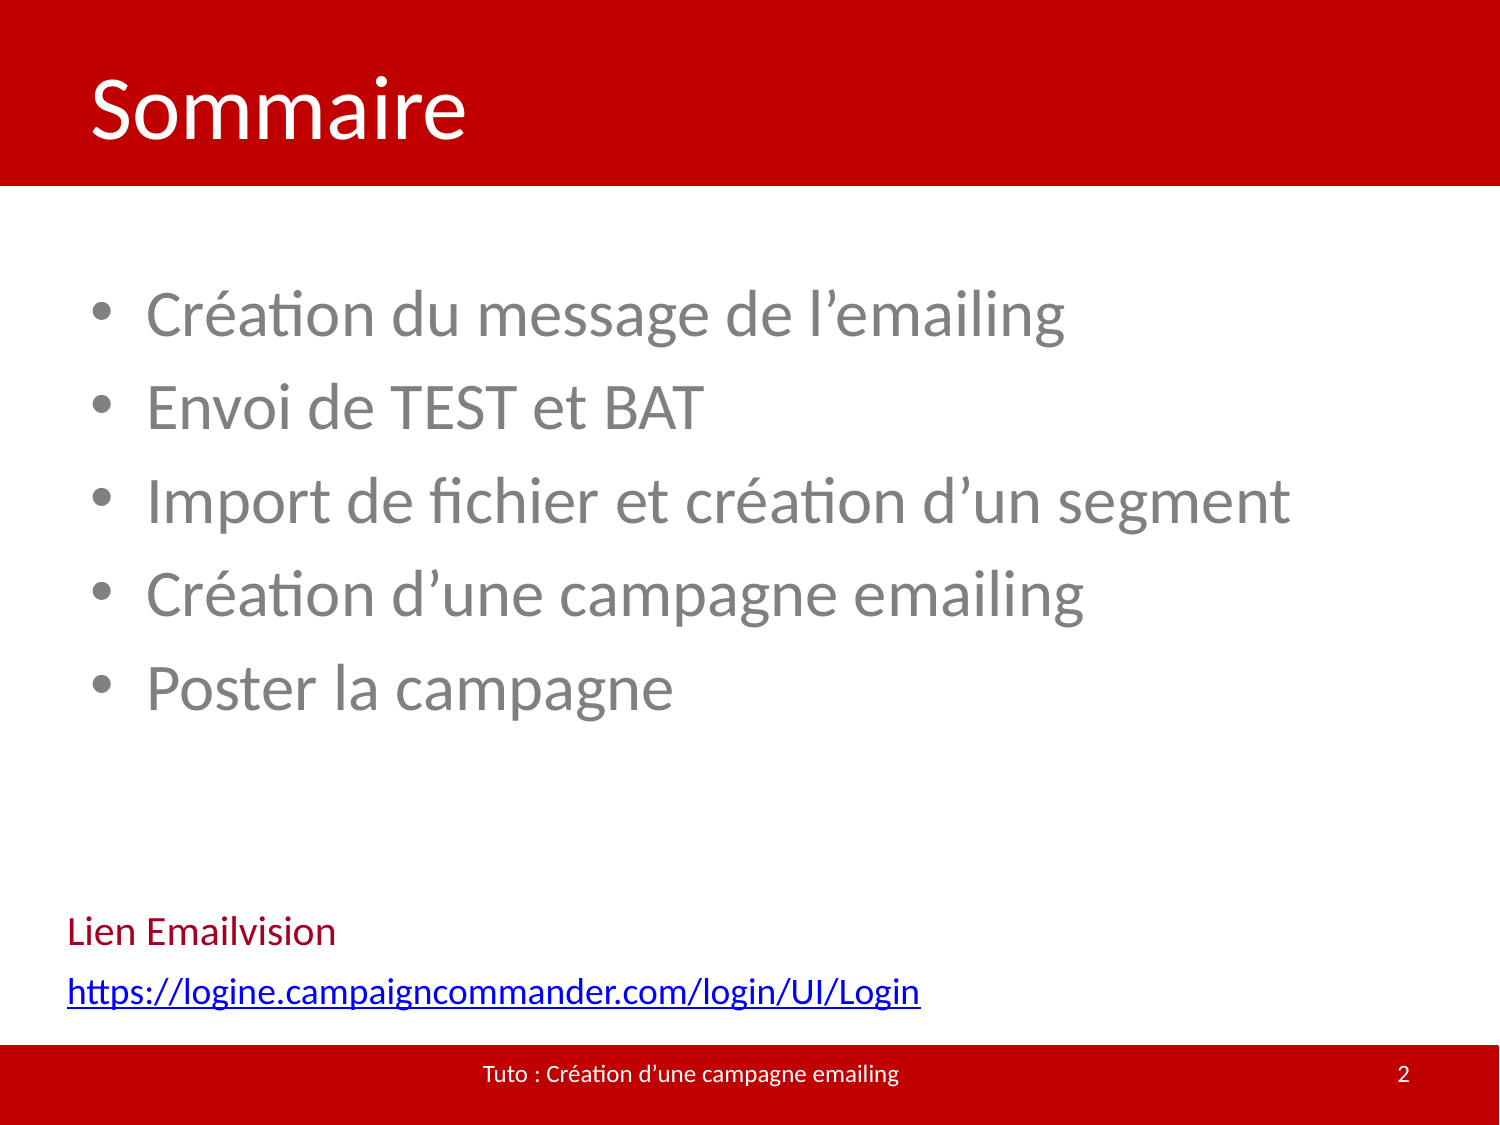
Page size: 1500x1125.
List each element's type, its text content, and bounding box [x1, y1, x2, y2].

footer Tuto : Création d’une campagne emailing [395, 1042, 988, 1103]
text_box https://logine.campaigncommander.com/login/UI/Login [52, 959, 1463, 1020]
title Sommaire [75, 8, 1425, 197]
slide_number 2 [1074, 1042, 1425, 1103]
text_box Lien Emailvision [52, 896, 497, 959]
list Création du message de l’emailing Envoi de TEST et BAT Import de fichier et création d’un segment Création d’une campagne emailing Poster la campagne [75, 262, 1425, 959]
